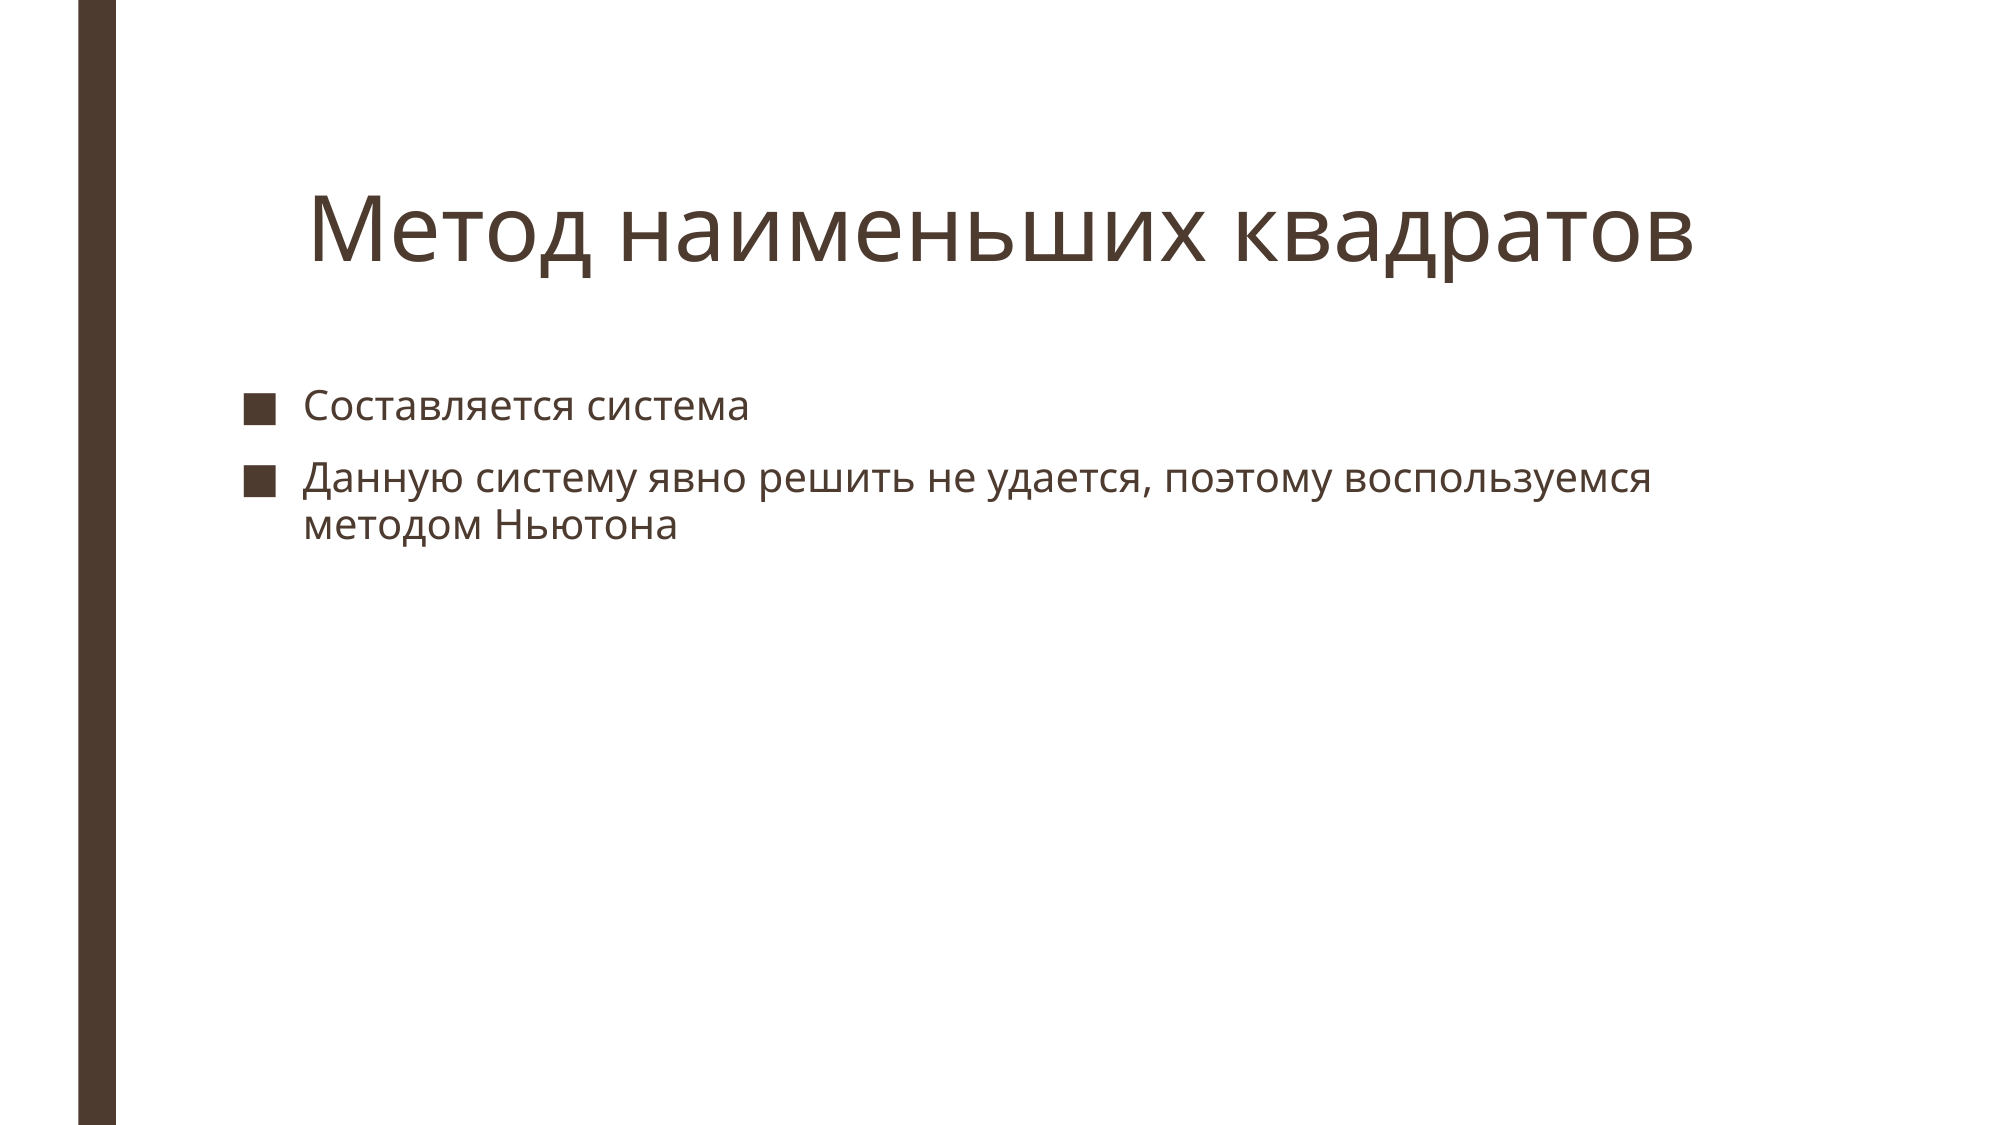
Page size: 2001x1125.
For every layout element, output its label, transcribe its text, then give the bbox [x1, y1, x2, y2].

title Метод наименьших квадратов [214, 176, 1790, 420]
